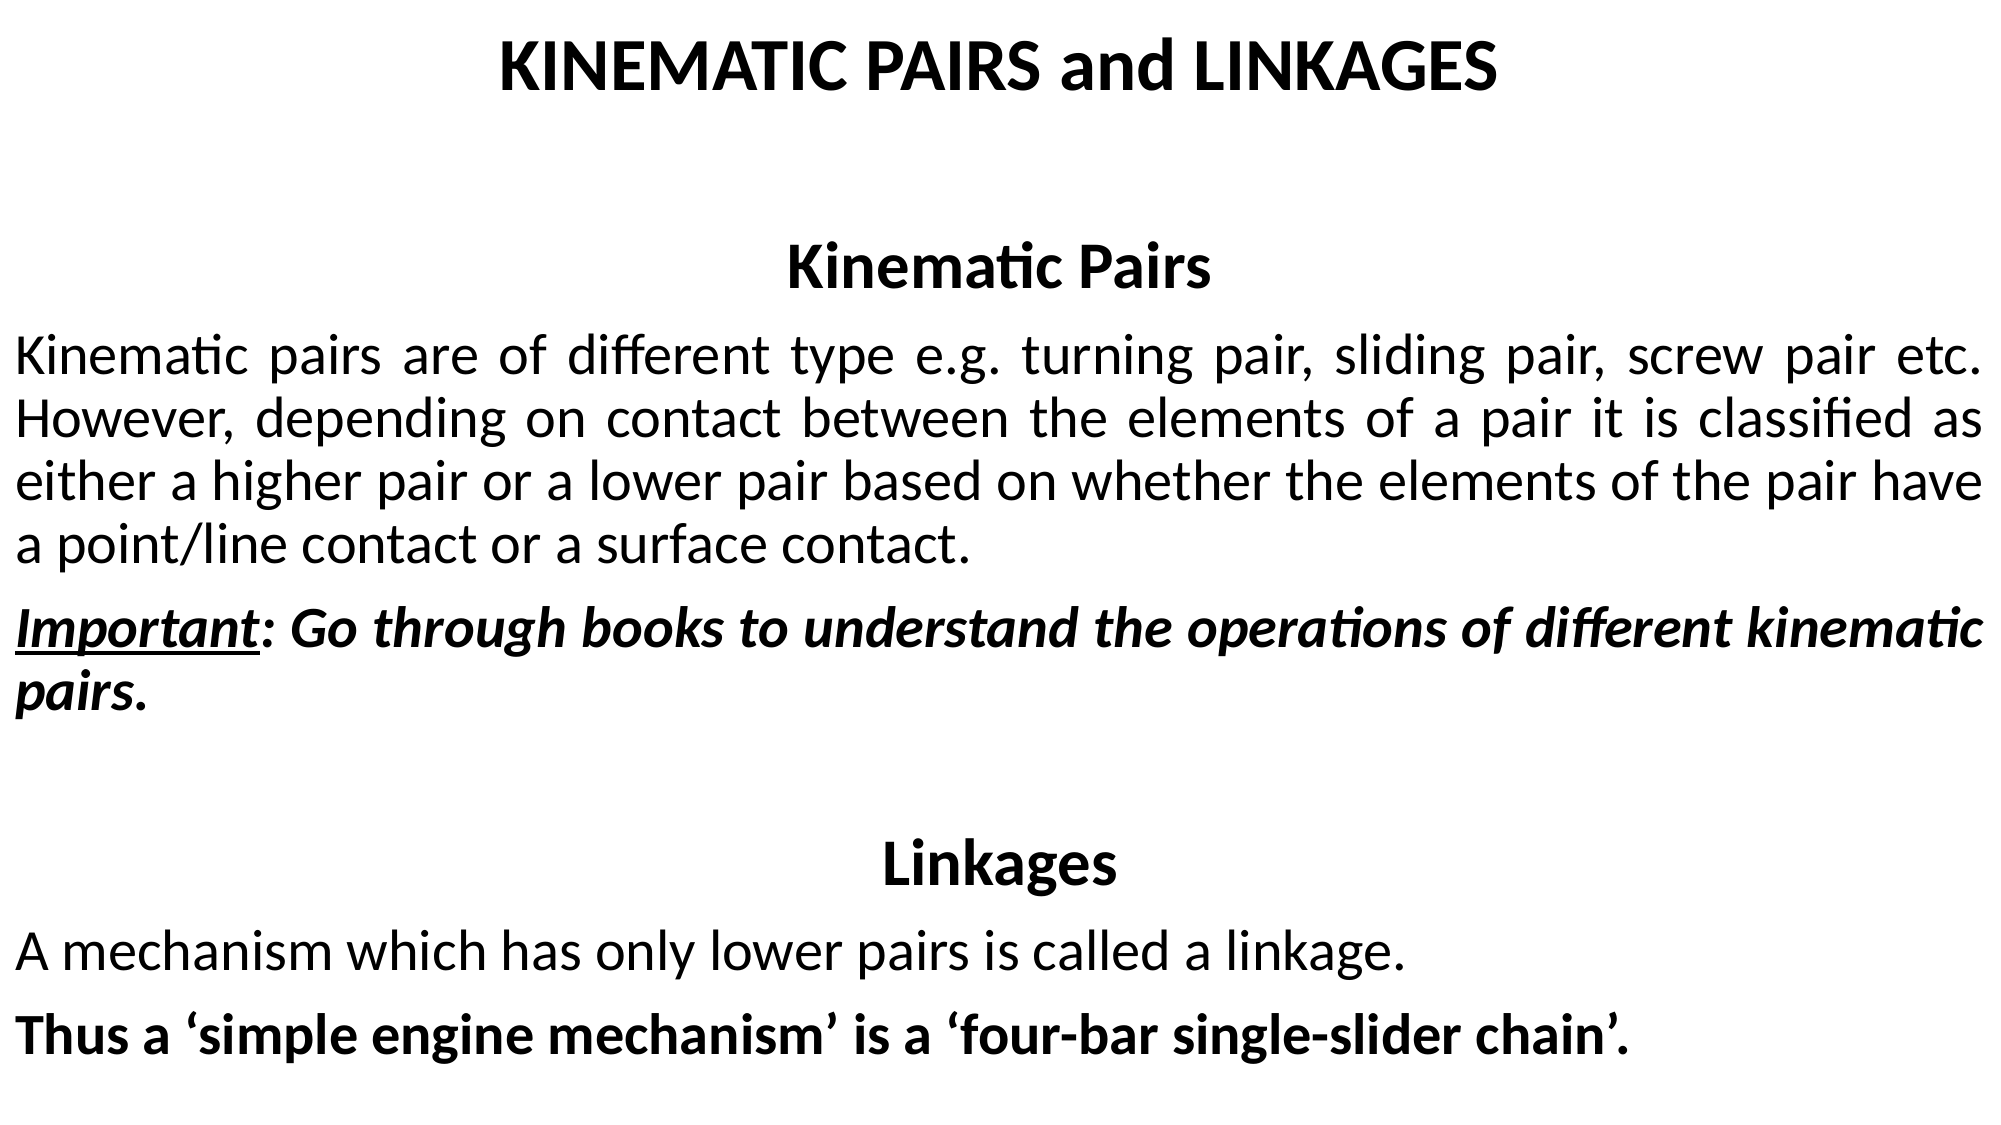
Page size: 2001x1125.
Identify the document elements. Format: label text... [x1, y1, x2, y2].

list Kinematic Pairs Kinematic pairs are of different type e.g. turning pair, sliding pair, screw pair etc. However, depending on contact between the elements of a pair it is classified as either a higher pair or a lower pair based on whether the elements of the pair have a point/line contact or a surface contact. Important: Go through books to understand the operations of different kinematic pairs. Linkages A mechanism which has only lower pairs is called a linkage. Thus a ‘simple engine mechanism’ is a ‘four-bar single-slider chain’. [0, 133, 2000, 1118]
title KINEMATIC PAIRS and LINKAGES [0, 0, 2000, 133]
